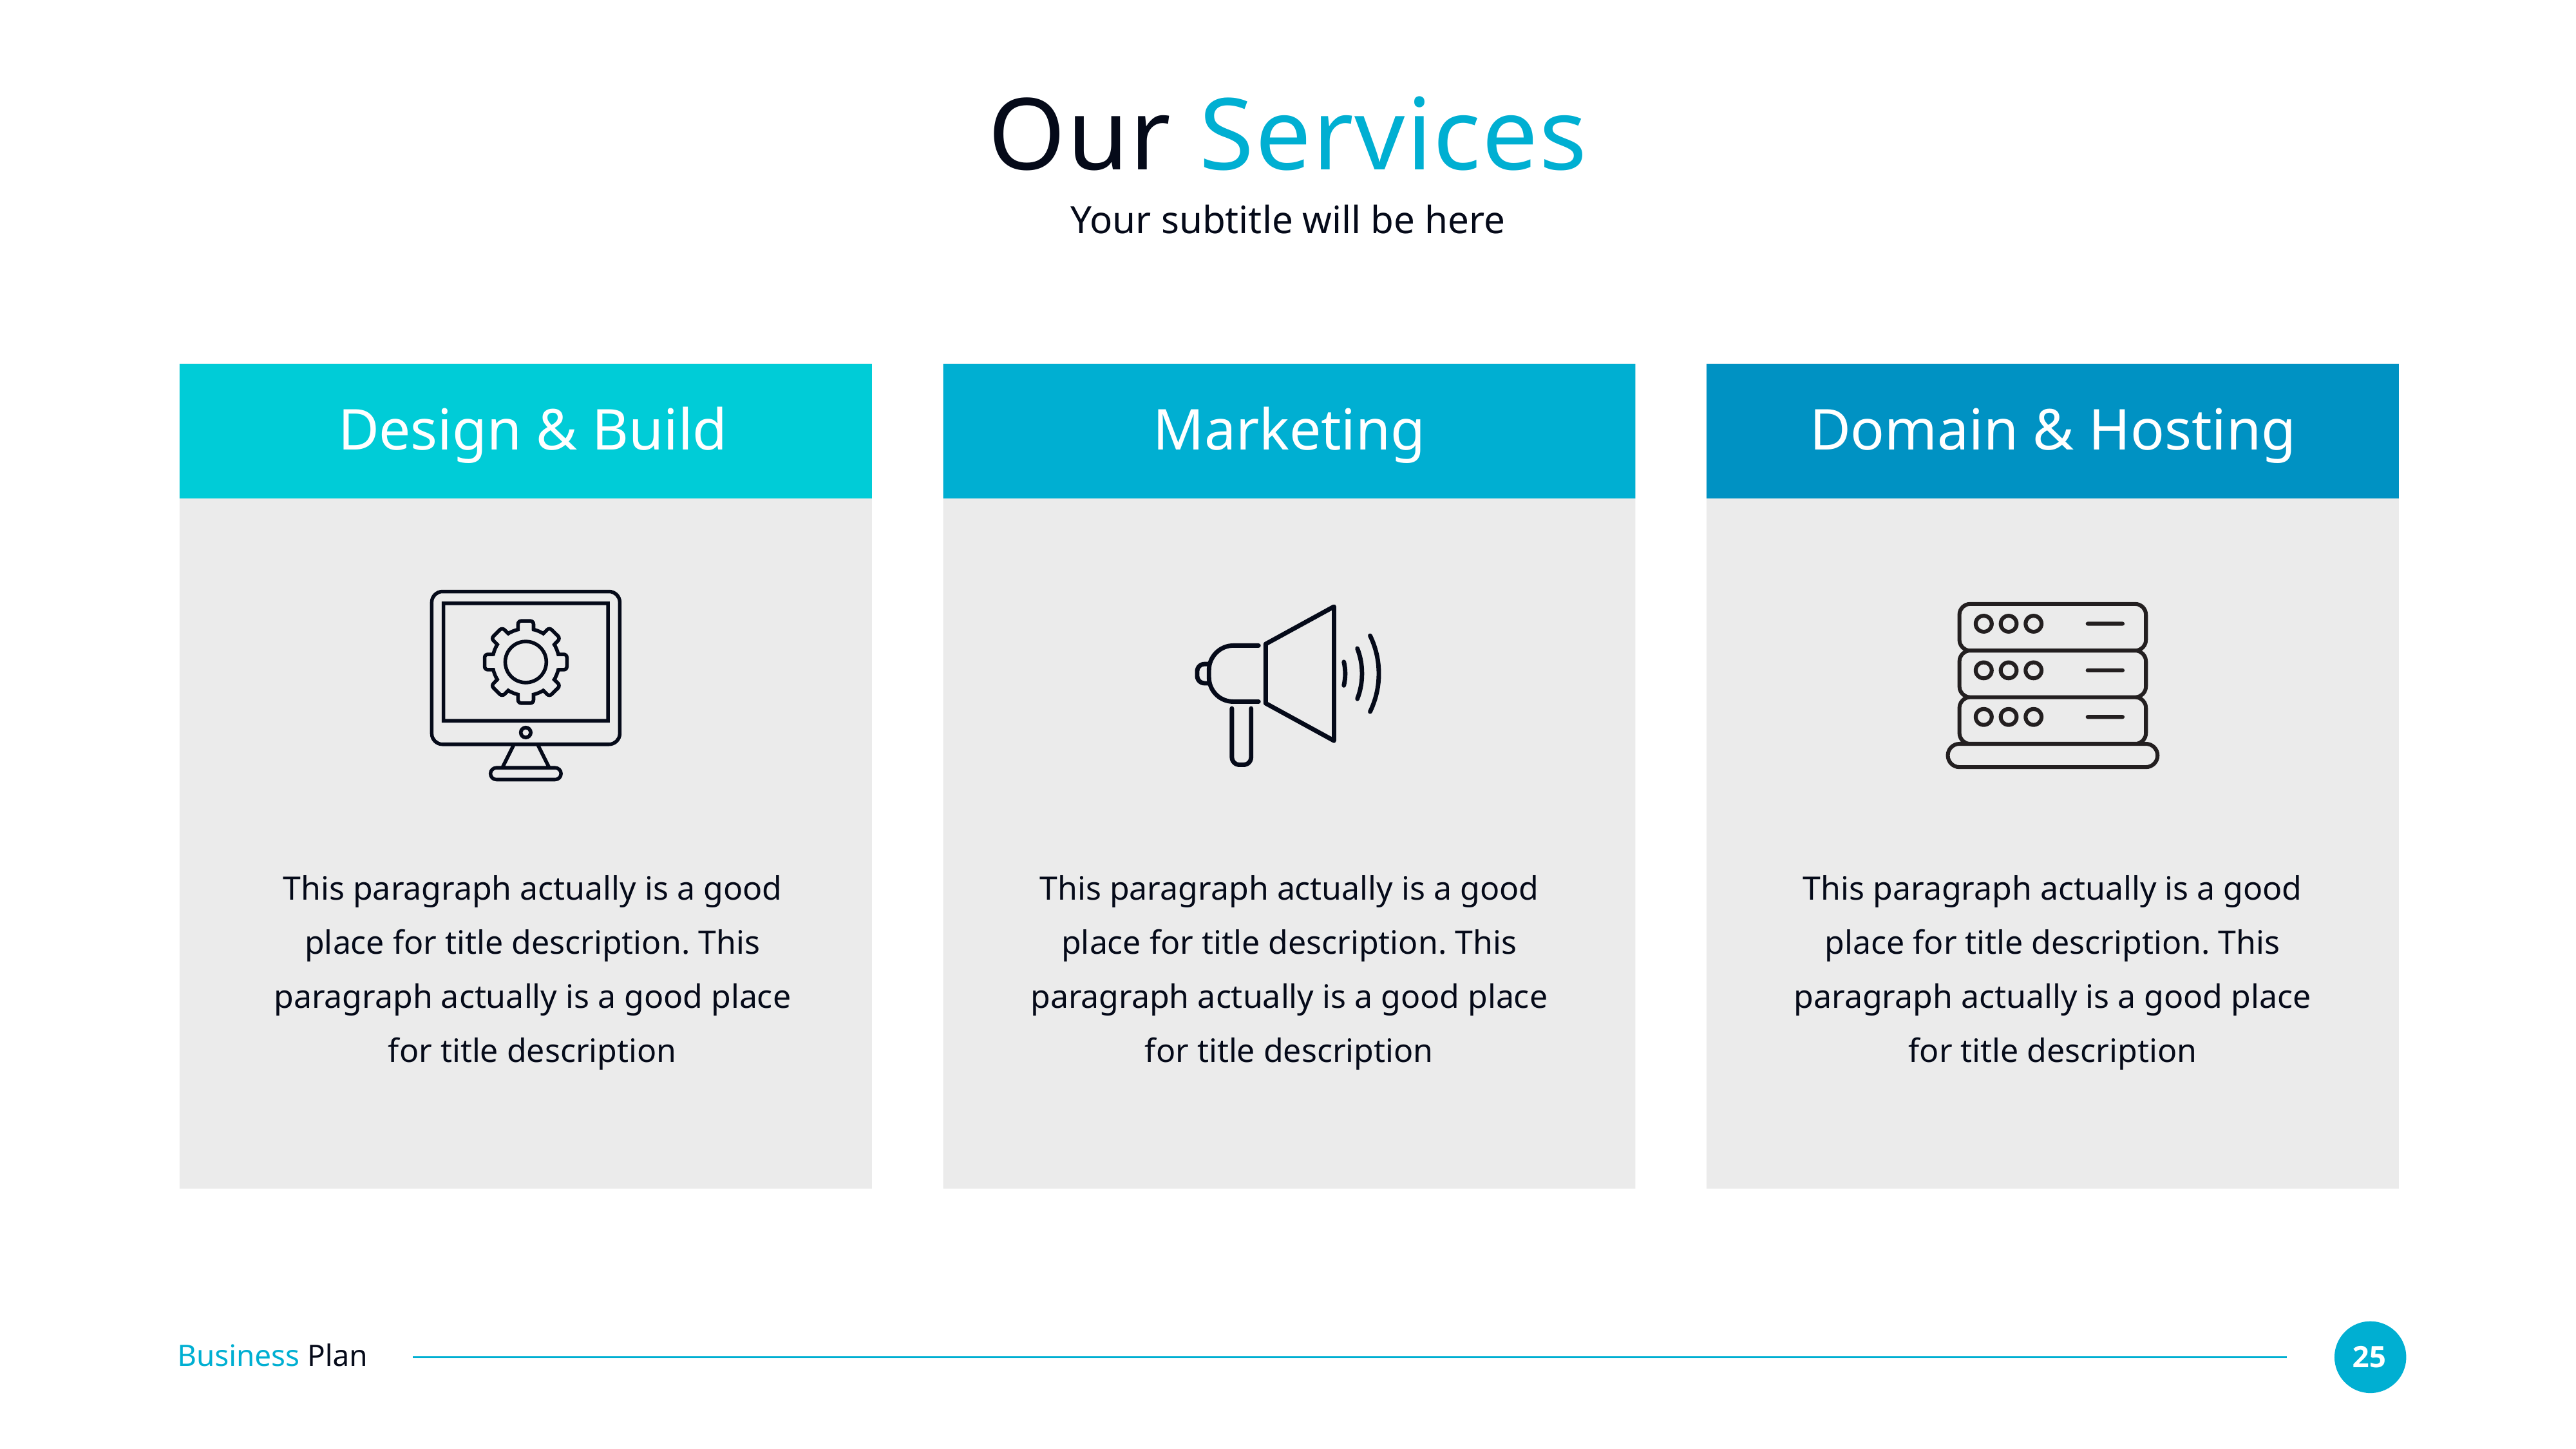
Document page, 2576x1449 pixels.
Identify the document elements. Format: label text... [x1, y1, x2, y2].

text_box [1368, 633, 1381, 714]
text_box Marketing [1027, 393, 1552, 461]
text_box [430, 589, 622, 782]
text_box [1355, 646, 1365, 701]
text_box Domain & Hosting [1790, 393, 2315, 461]
text_box [179, 499, 873, 1189]
text_box [1706, 499, 2400, 1189]
text_box [1946, 601, 2160, 770]
text_box [179, 363, 873, 499]
text_box [1195, 643, 1261, 704]
title Our Services [177, 70, 2399, 193]
text_box [1341, 659, 1348, 688]
text_box [1229, 706, 1254, 767]
text_box [942, 363, 1636, 499]
text_box [1706, 363, 2400, 499]
text_box [1263, 604, 1336, 743]
text_box [942, 499, 1636, 1189]
text_box Design & Build [263, 393, 802, 461]
list Your subtitle will be here [177, 196, 2399, 243]
text_box This paragraph actually is a good place for title description. This paragraph actually is a good place for title description [1027, 852, 1552, 1069]
text_box This paragraph actually is a good place for title description. This paragraph actually is a good place for title description [263, 852, 802, 1069]
text_box This paragraph actually is a good place for title description. This paragraph actually is a good place for title description [1790, 852, 2315, 1069]
